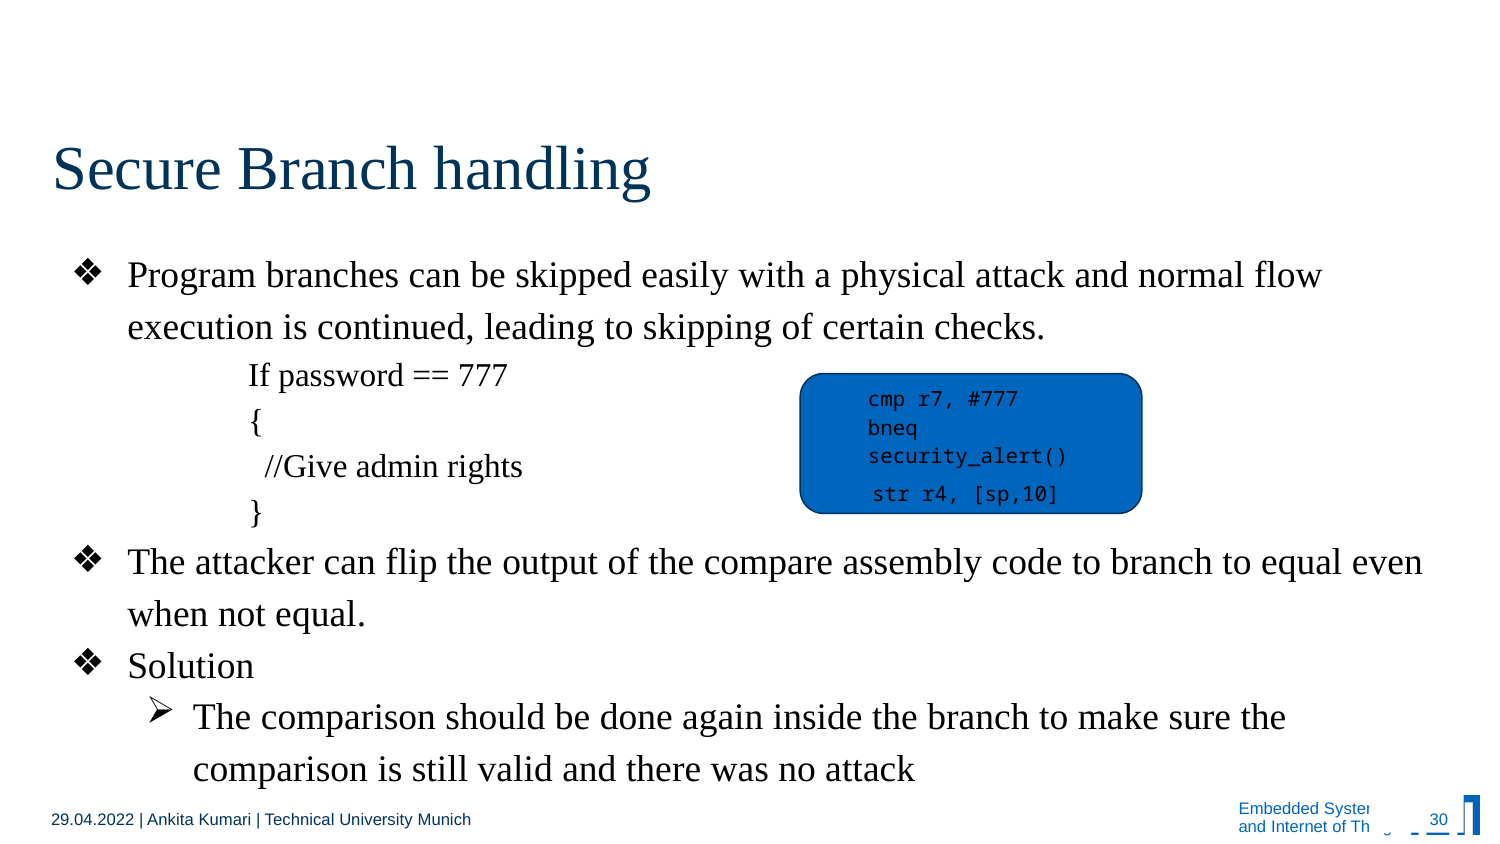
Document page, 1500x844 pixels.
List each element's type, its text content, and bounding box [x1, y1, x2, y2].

list Program branches can be skipped easily with a physical attack and normal flow execution is continued, leading to skipping of certain checks. If password == 777 { //Give admin rights } The attacker can flip the output of the compare assembly code to branch to equal even when not equal. Solution The comparison should be done again inside the branch to make sure the comparison is still valid and there was no attack [52, 264, 1449, 401]
title Secure Branch handling [52, 122, 1449, 264]
text_box cmp r7, #777 bneq security_alert() str r4, [sp,10] [800, 373, 1142, 514]
footer 29.04.2022 | Ankita Kumari | Technical University Munich [51, 796, 1111, 842]
picture [1448, 795, 1480, 835]
slide_number 30 [1111, 796, 1448, 842]
